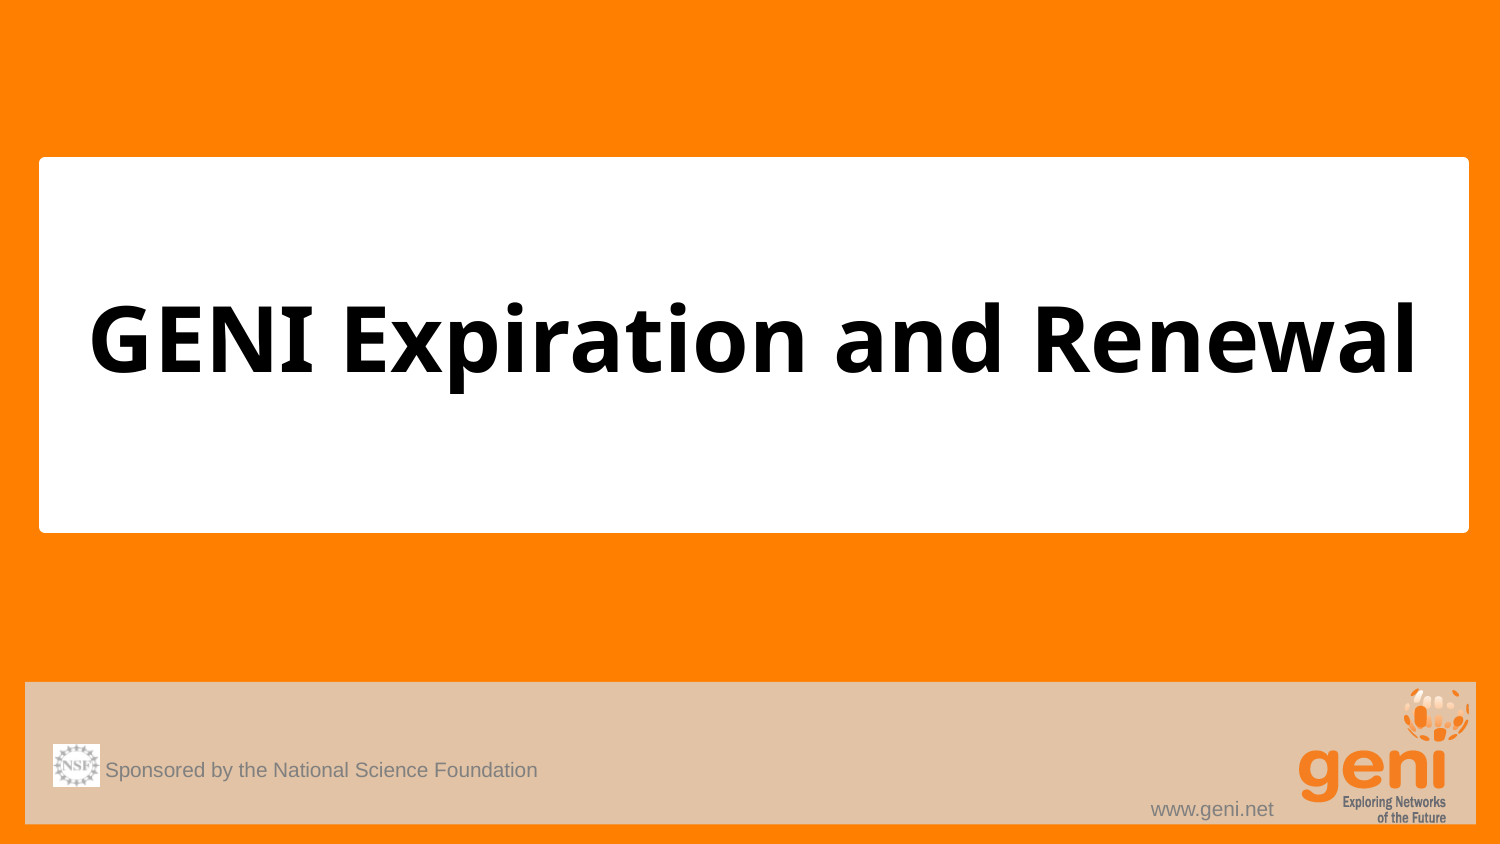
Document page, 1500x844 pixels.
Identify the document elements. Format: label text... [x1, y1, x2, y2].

text_box GENI Expiration and Renewal [45, 163, 1464, 527]
picture [53, 744, 100, 787]
picture [1299, 688, 1469, 823]
